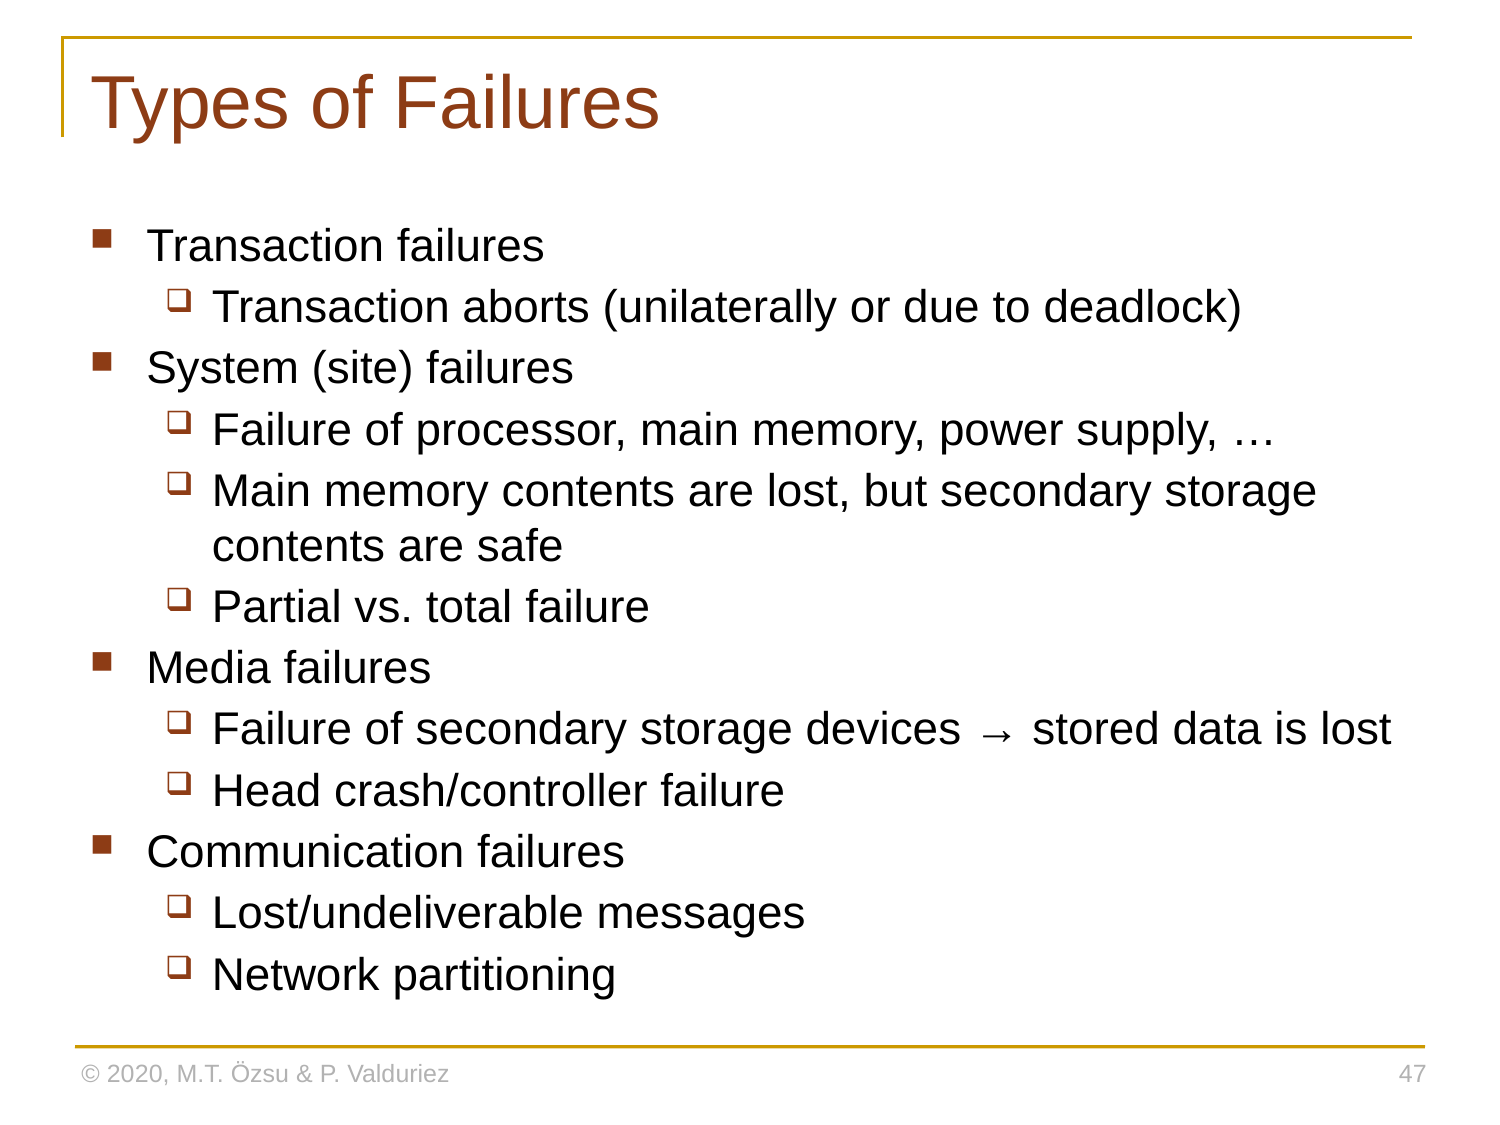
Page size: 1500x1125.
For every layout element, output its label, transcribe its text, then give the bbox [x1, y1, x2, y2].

title Types of Failures [74, 45, 1426, 207]
footer © 2020, M.T. Özsu & P. Valduriez [66, 1042, 573, 1103]
slide_number 47 [1104, 1042, 1442, 1103]
list Transaction failures Transaction aborts (unilaterally or due to deadlock) System (site) failures Failure of processor, main memory, power supply, … Main memory contents are lost, but secondary storage contents are safe Partial vs. total failure Media failures Failure of secondary storage devices → stored data is lost Head crash/controller failure Communication failures Lost/undeliverable messages Network partitioning [74, 207, 1426, 981]
